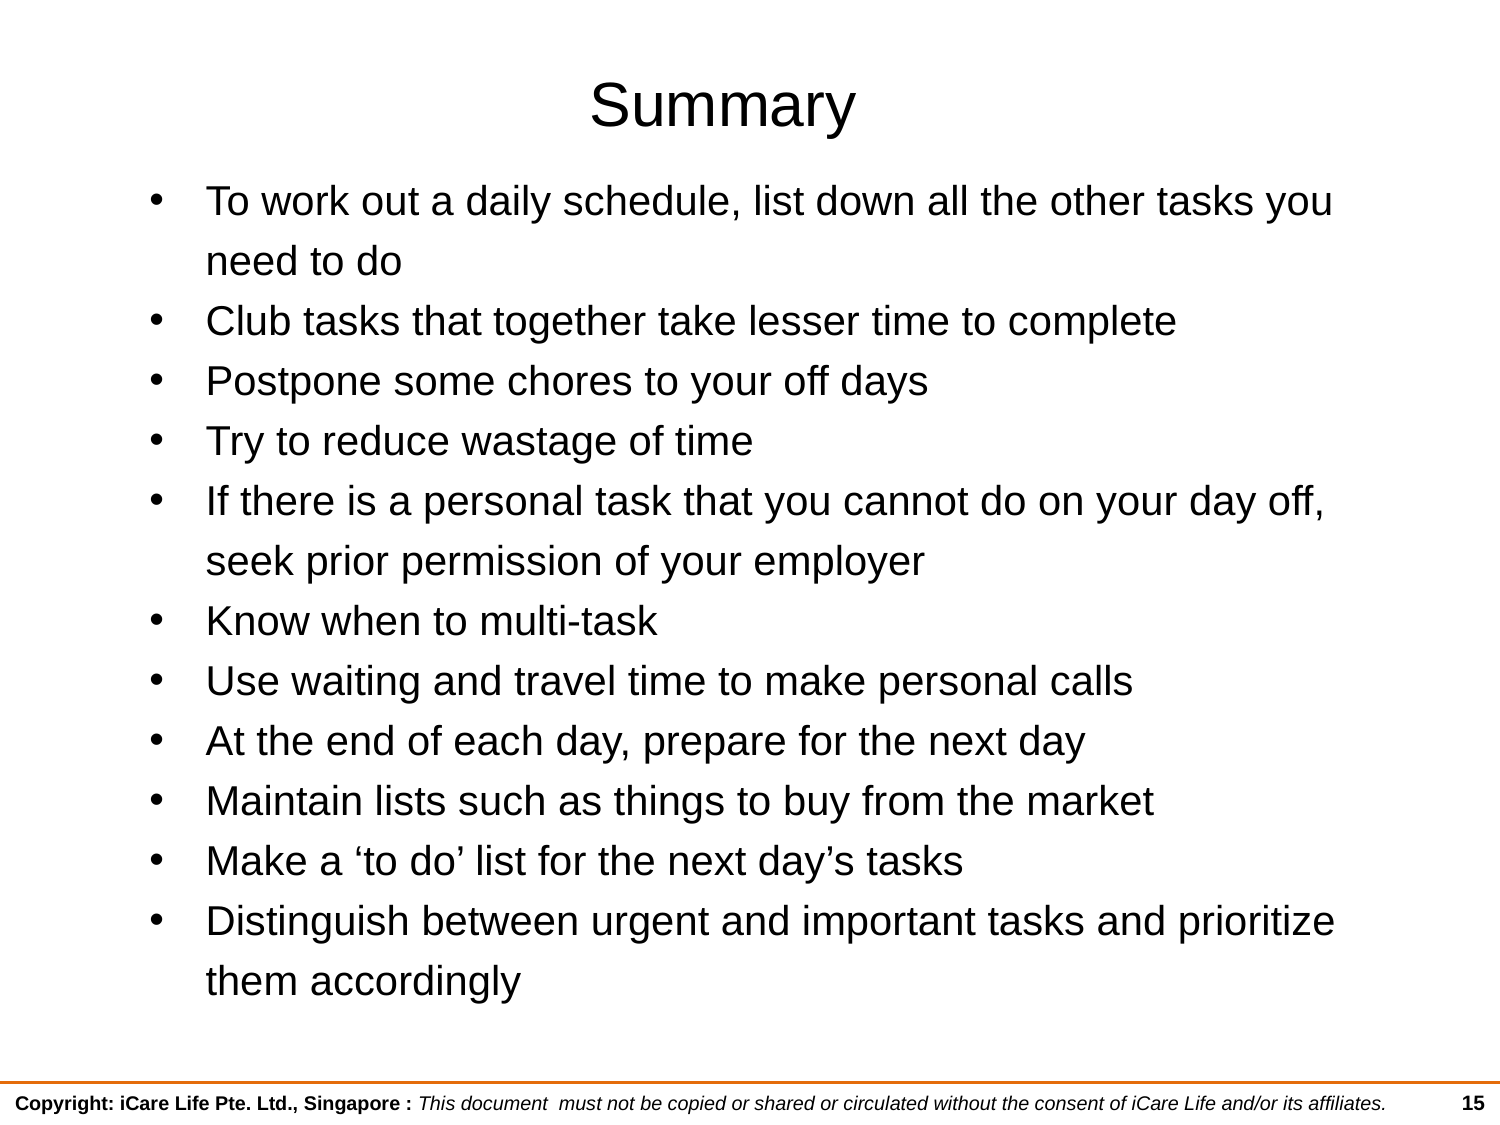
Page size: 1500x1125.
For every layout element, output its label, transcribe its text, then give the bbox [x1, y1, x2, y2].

title Summary [48, 43, 1399, 159]
text_box To work out a daily schedule, list down all the other tasks you need to do Club tasks that together take lesser time to complete Postpone some chores to your off days Try to reduce wastage of time If there is a personal task that you cannot do on your day off, seek prior permission of your employer Know when to multi-task Use waiting and travel time to make personal calls At the end of each day, prepare for the next day Maintain lists such as things to buy from the market Make a ‘to do’ list for the next day’s tasks Distinguish between urgent and important tasks and prioritize them accordingly [134, 156, 1399, 1012]
text_box Copyright: iCare Life Pte. Ltd., Singapore : This document must not be copied or shared or circulated without the consent of iCare Life and/or its affiliates. [0, 1091, 1500, 1122]
